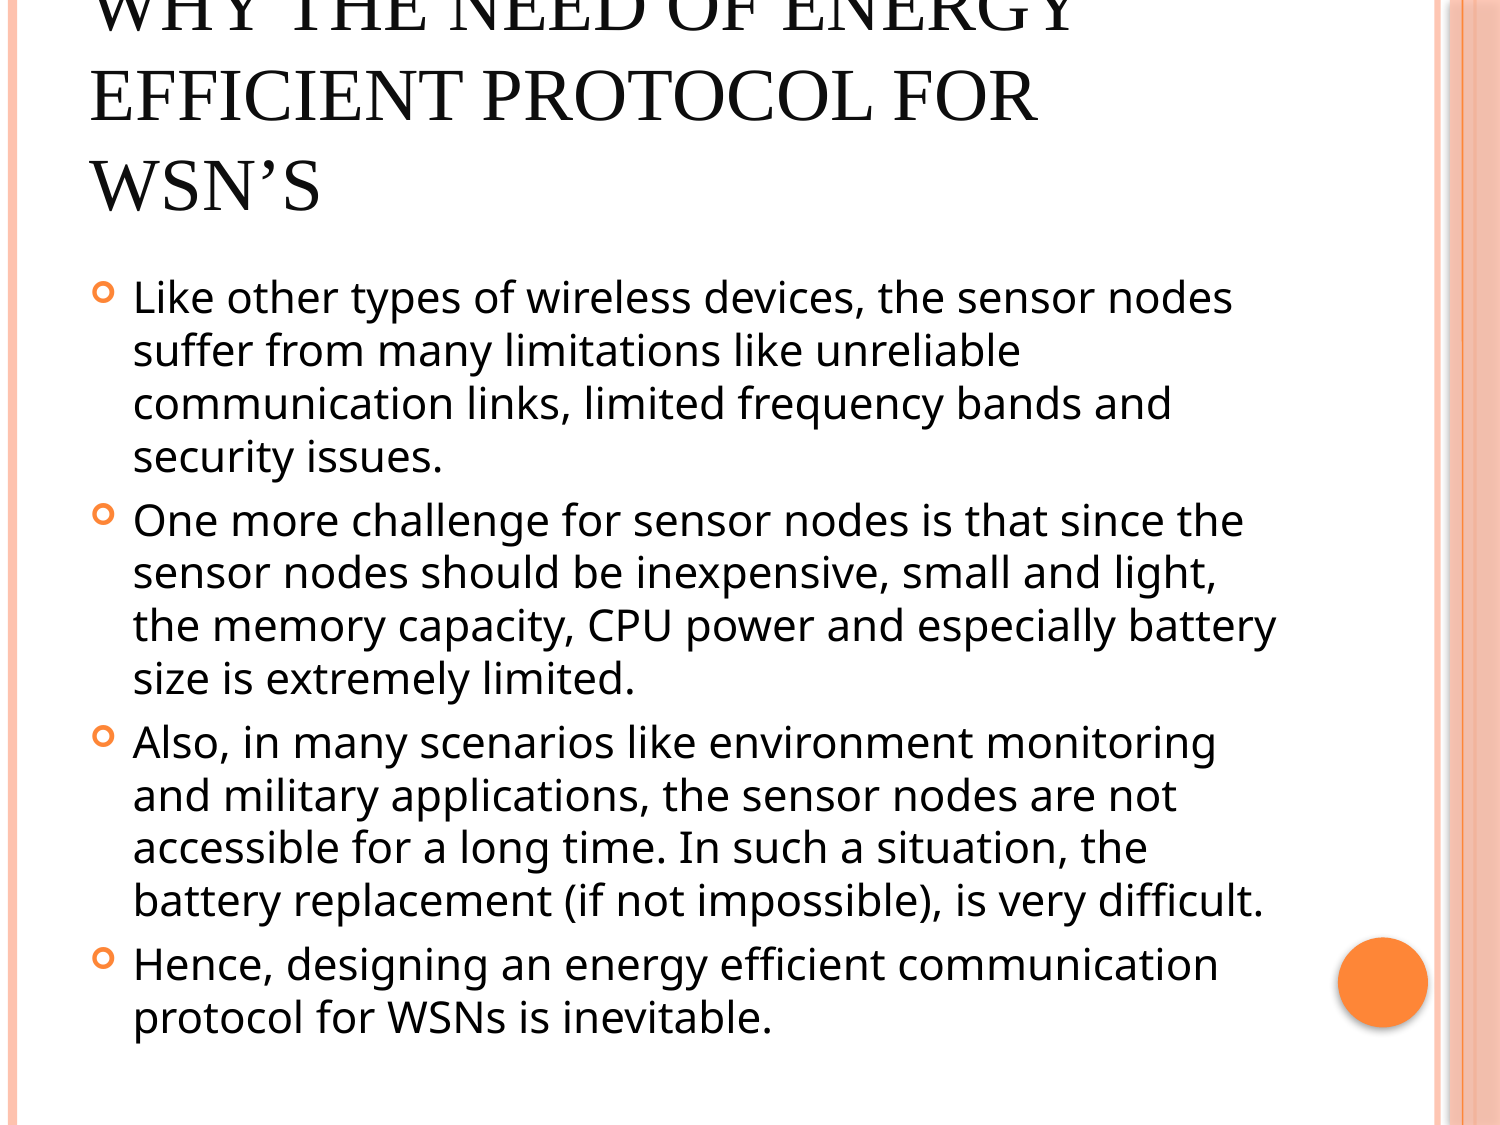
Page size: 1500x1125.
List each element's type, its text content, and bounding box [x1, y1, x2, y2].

list Like other types of wireless devices, the sensor nodes suffer from many limitations like unreliable communication links, limited frequency bands and security issues. One more challenge for sensor nodes is that since the sensor nodes should be inexpensive, small and light, the memory capacity, CPU power and especially battery size is extremely limited. Also, in many scenarios like environment monitoring and military applications, the sensor nodes are not accessible for a long time. In such a situation, the battery replacement (if not impossible), is very difficult. Hence, designing an energy efficient communication protocol for WSNs is inevitable. [75, 262, 1300, 1062]
title Why the need of energy efficient protocol for WSN’S [75, 45, 1300, 233]
